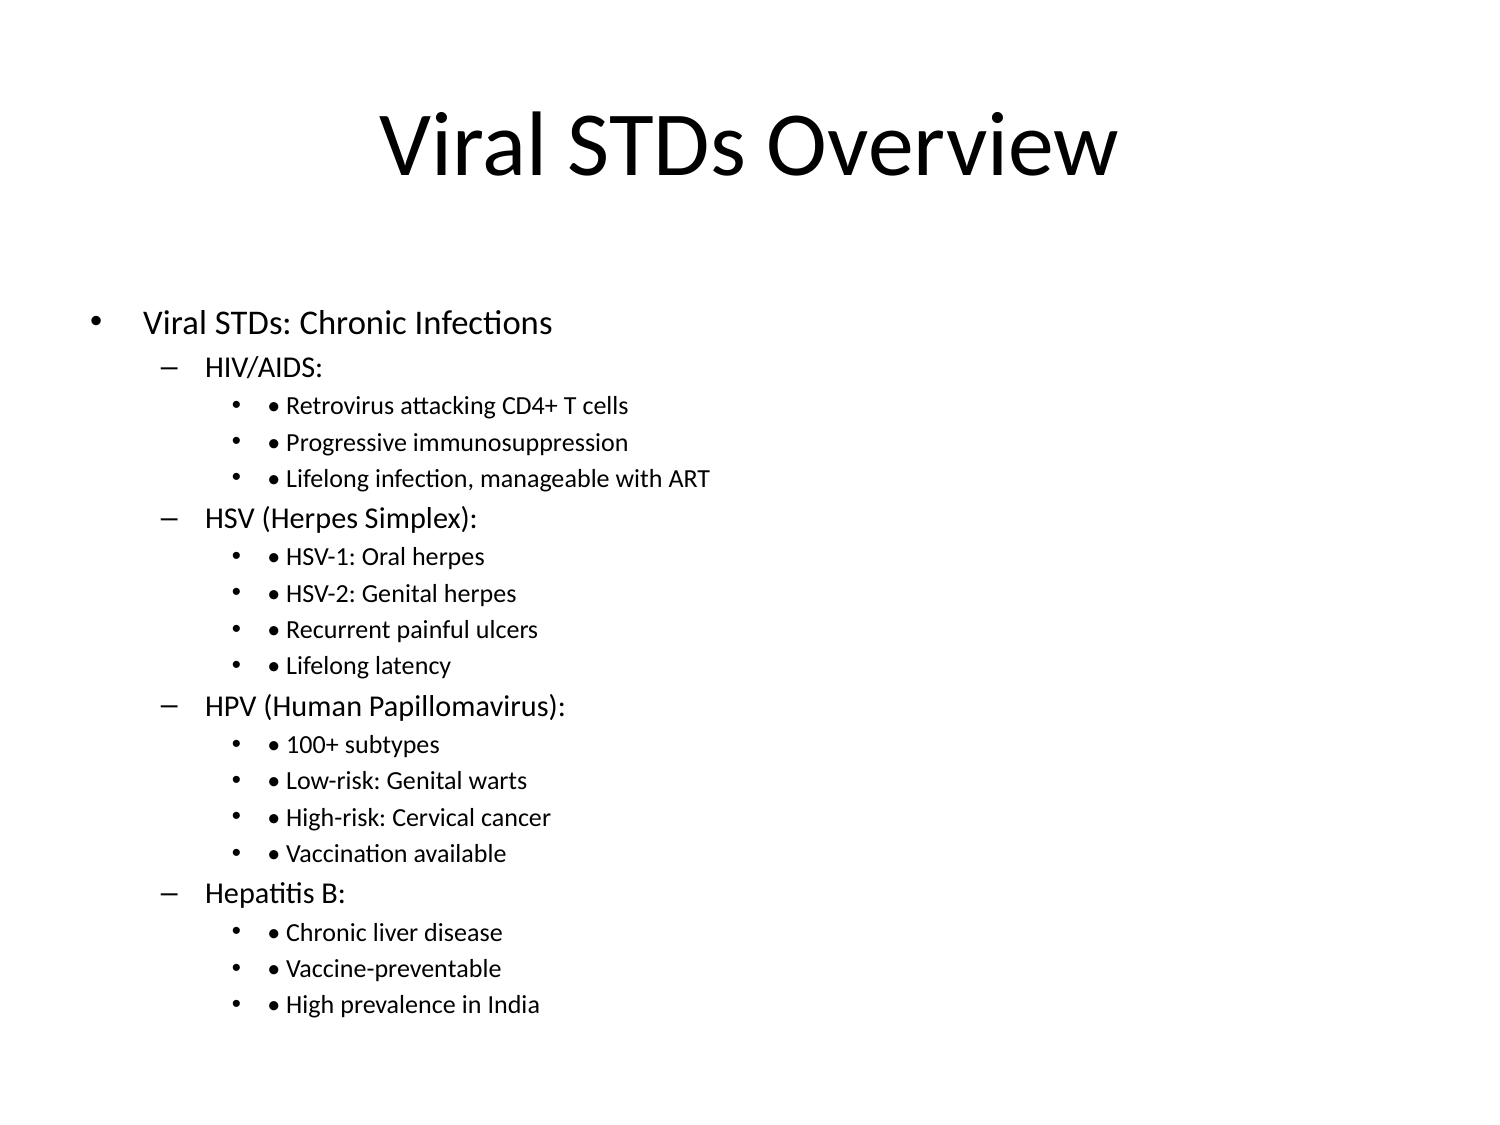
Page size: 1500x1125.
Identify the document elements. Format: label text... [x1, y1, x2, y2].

title Viral STDs Overview [75, 45, 1425, 233]
list Viral STDs: Chronic Infections HIV/AIDS: • Retrovirus attacking CD4+ T cells • Progressive immunosuppression • Lifelong infection, manageable with ART HSV (Herpes Simplex): • HSV-1: Oral herpes • HSV-2: Genital herpes • Recurrent painful ulcers • Lifelong latency HPV (Human Papillomavirus): • 100+ subtypes • Low-risk: Genital warts • High-risk: Cervical cancer • Vaccination available Hepatitis B: • Chronic liver disease • Vaccine-preventable • High prevalence in India [75, 292, 1425, 1035]
